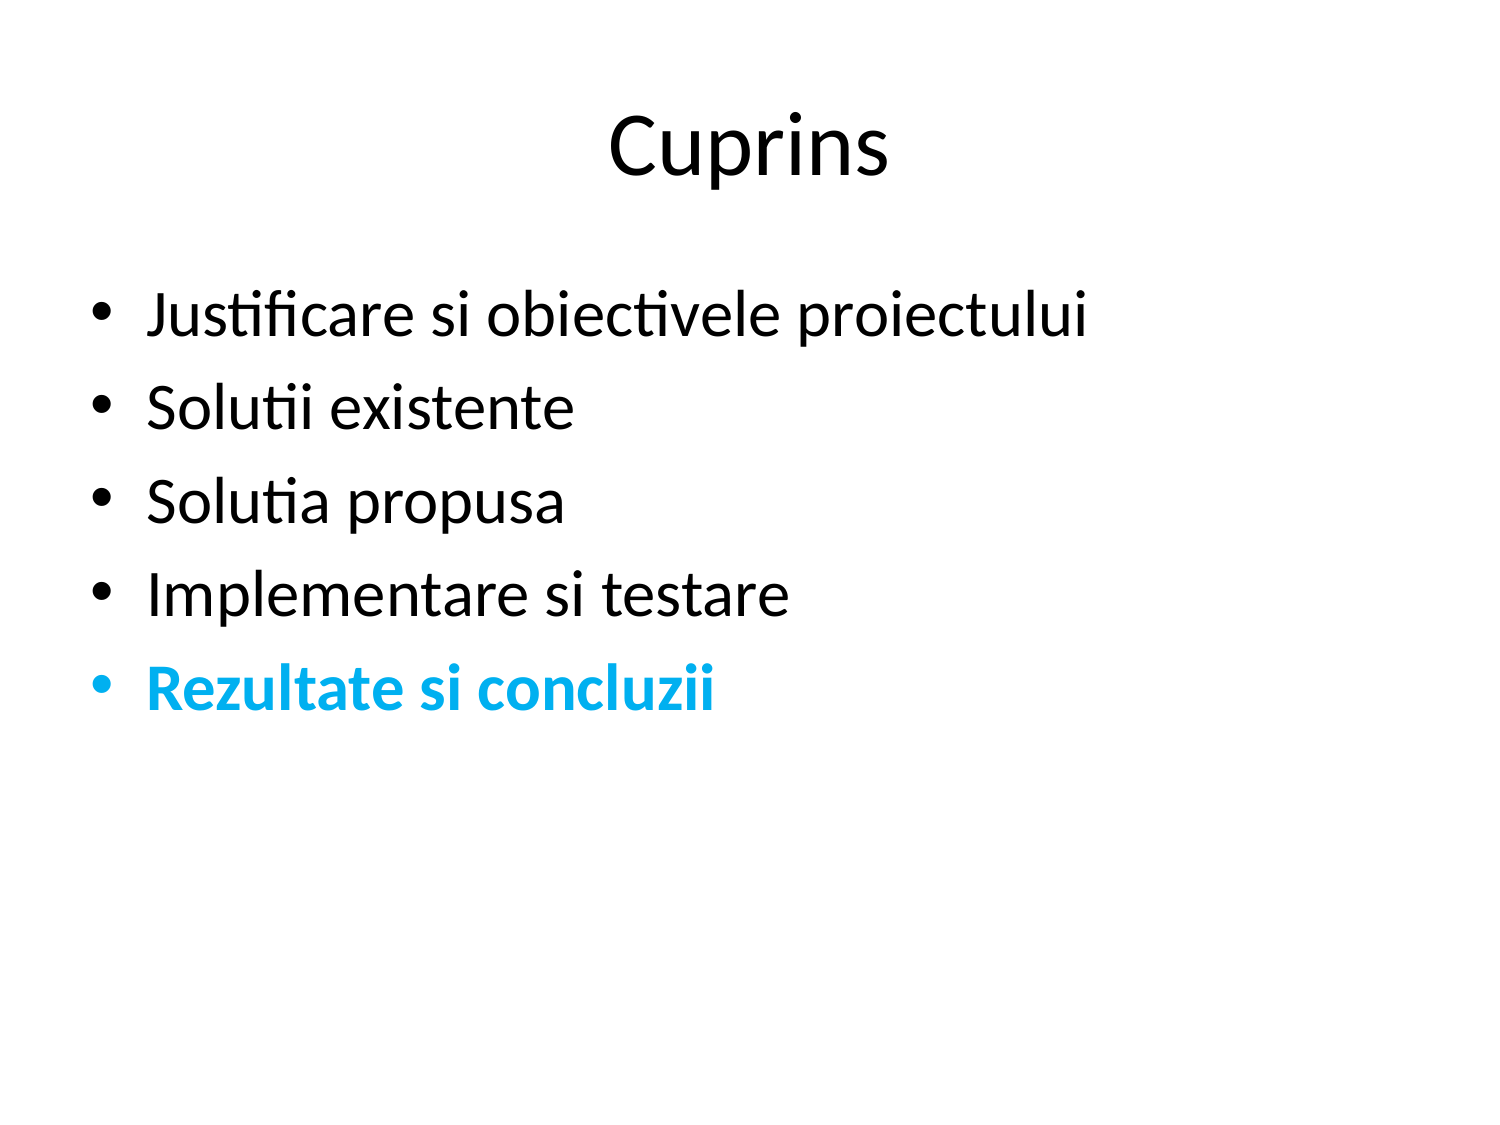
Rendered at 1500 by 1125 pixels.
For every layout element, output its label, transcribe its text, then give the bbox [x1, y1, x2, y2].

list Justificare si obiectivele proiectului Solutii existente Solutia propusa Implementare si testare Rezultate si concluzii [75, 262, 1425, 1005]
title Cuprins [75, 45, 1425, 233]
